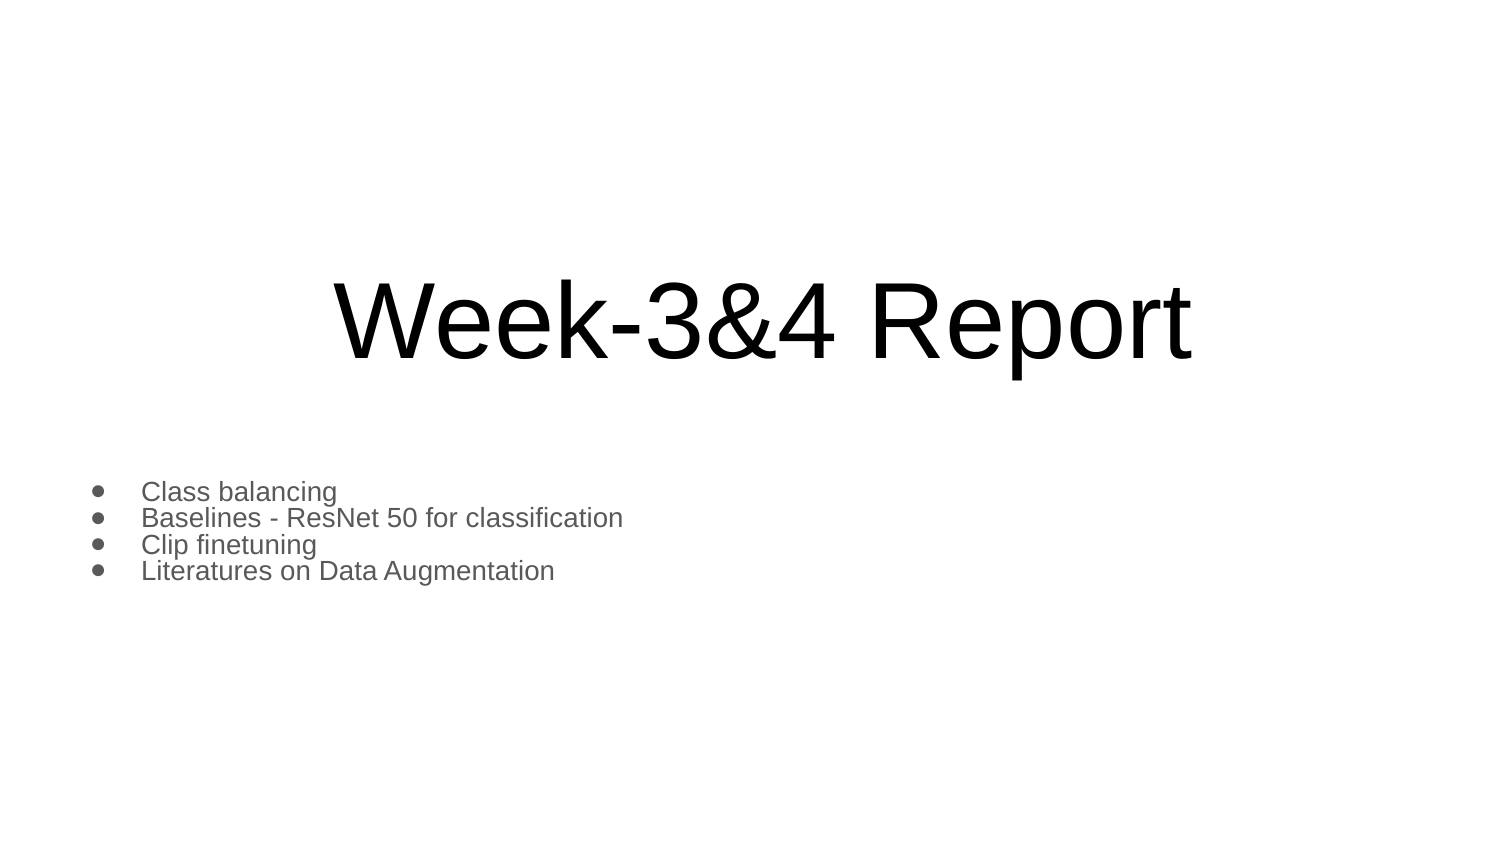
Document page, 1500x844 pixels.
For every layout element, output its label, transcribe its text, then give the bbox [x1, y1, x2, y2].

subtitle Class balancing Baselines - ResNet 50 for classification Clip finetuning Literatures on Data Augmentation [51, 464, 1449, 595]
title Week-3&4 Report [64, 58, 1463, 396]
